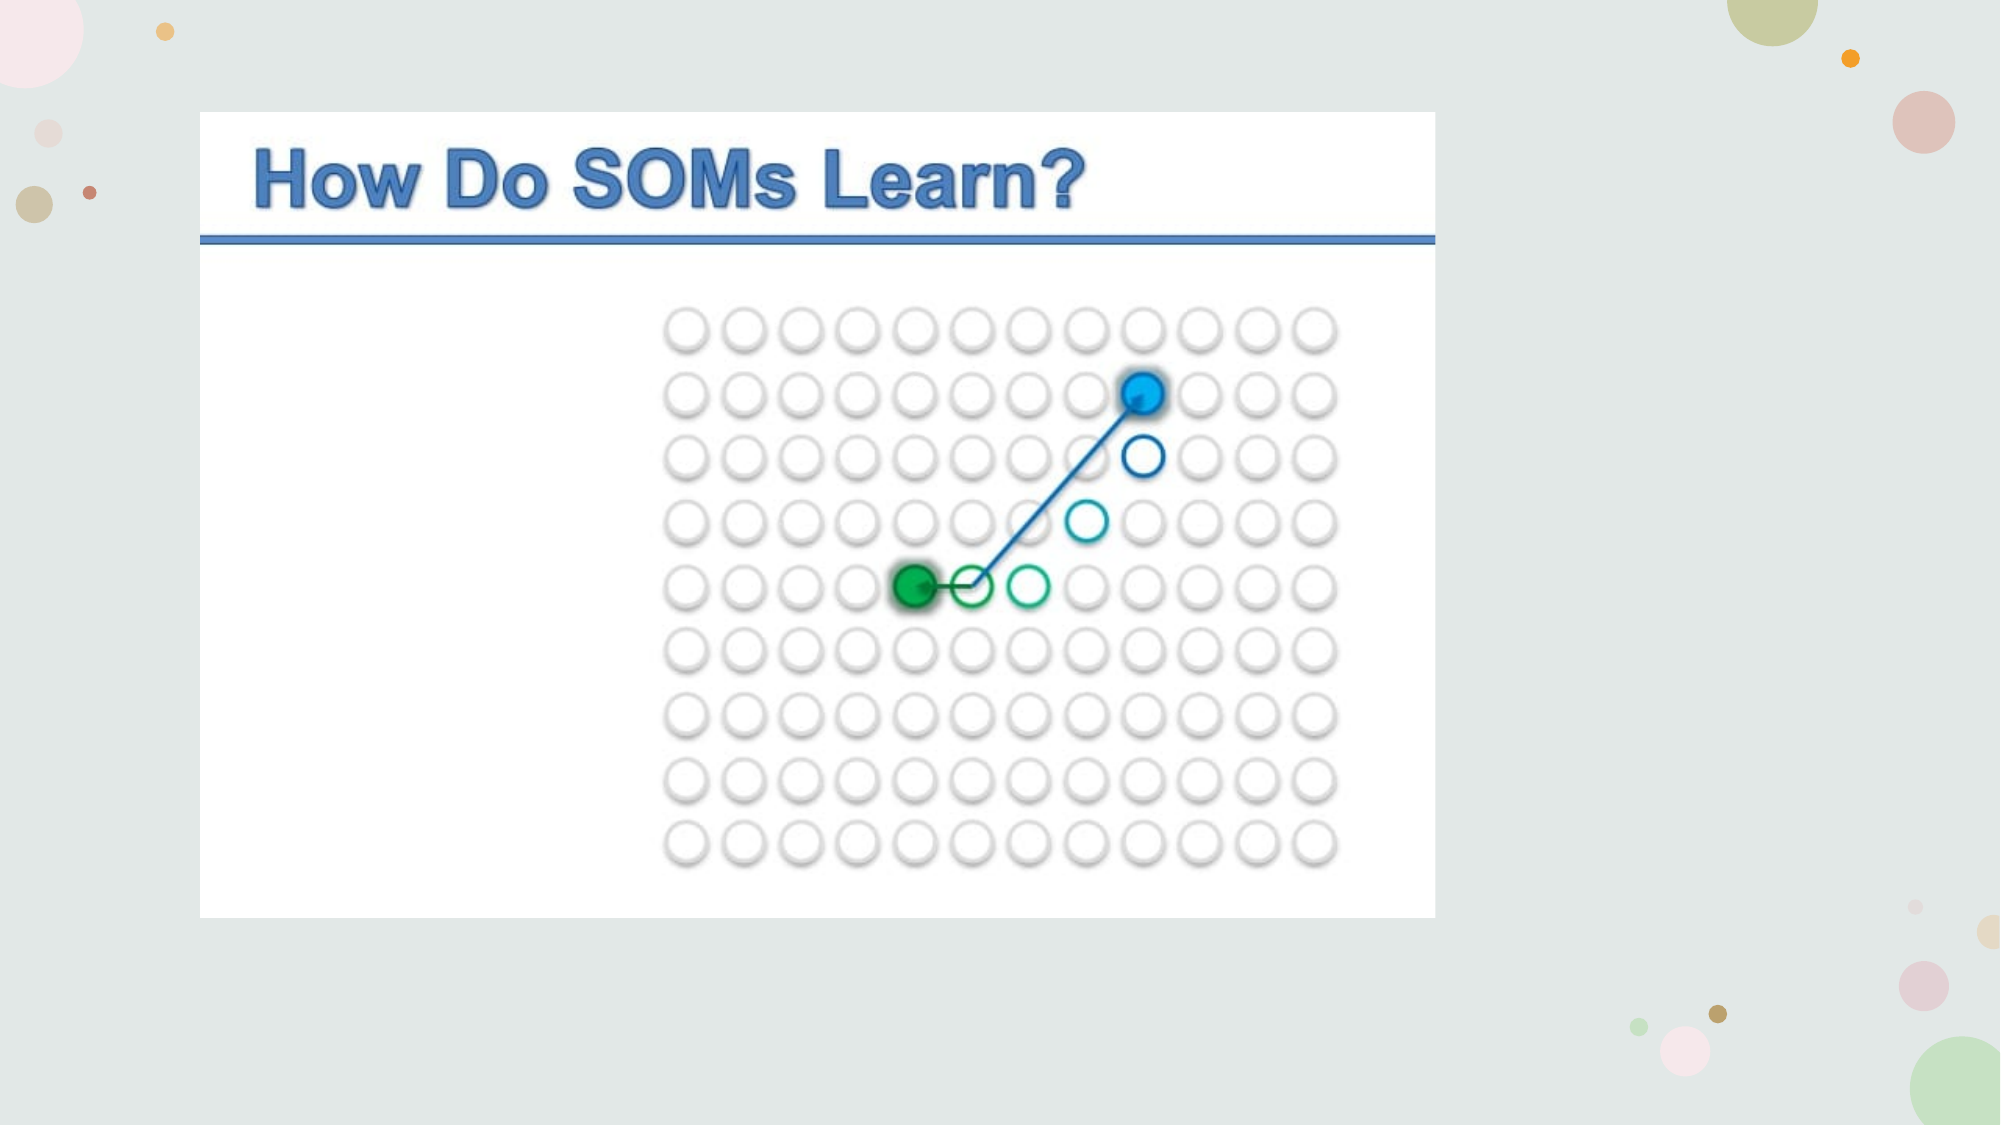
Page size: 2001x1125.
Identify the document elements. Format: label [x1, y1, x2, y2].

picture [199, 112, 1436, 918]
